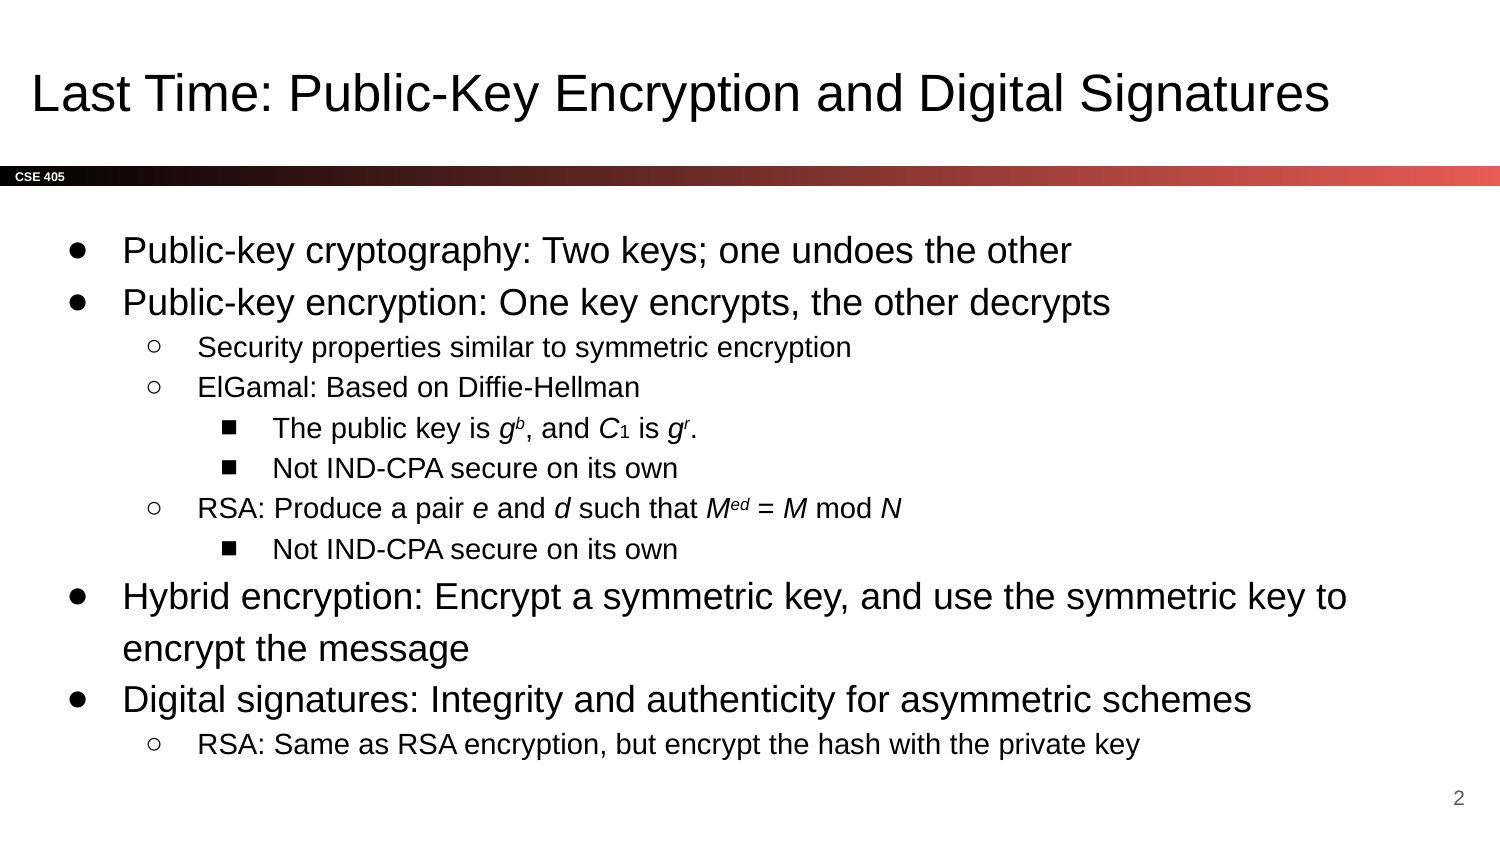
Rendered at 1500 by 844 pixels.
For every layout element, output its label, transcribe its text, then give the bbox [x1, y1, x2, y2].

title Last Time: Public-Key Encryption and Digital Signatures [16, 44, 1415, 139]
list Public-key cryptography: Two keys; one undoes the other Public-key encryption: One key encrypts, the other decrypts Security properties similar to symmetric encryption ElGamal: Based on Diffie-Hellman The public key is gb, and C1 is gr. Not IND-CPA secure on its own RSA: Produce a pair e and d such that Med = M mod N Not IND-CPA secure on its own Hybrid encryption: Encrypt a symmetric key, and use the symmetric key to encrypt the message Digital signatures: Integrity and authenticity for asymmetric schemes RSA: Same as RSA encryption, but encrypt the hash with the private key [32, 204, 1431, 823]
slide_number ‹#› [1389, 764, 1480, 830]
